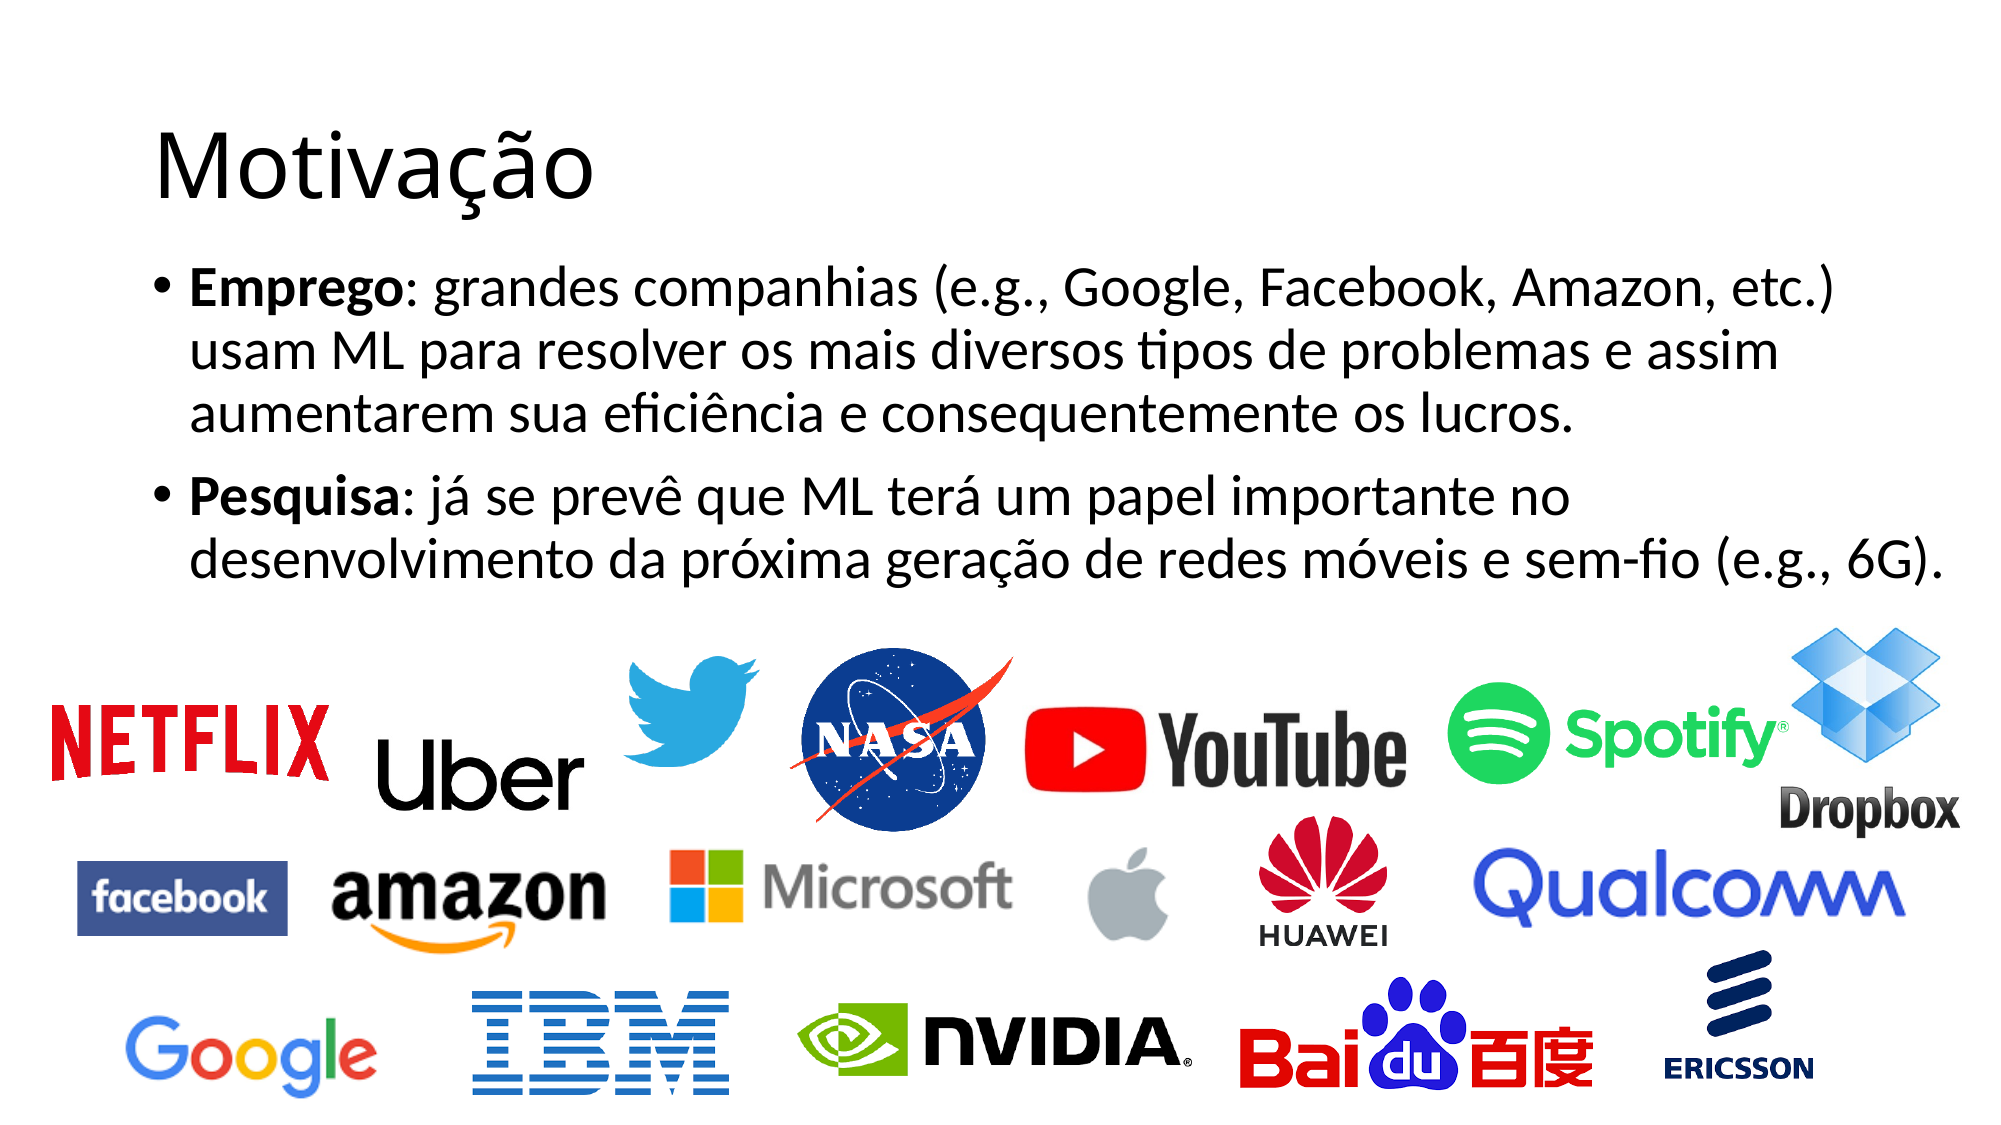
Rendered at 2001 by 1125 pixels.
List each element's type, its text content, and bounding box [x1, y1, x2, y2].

picture [374, 735, 587, 813]
picture [661, 837, 1028, 942]
picture [472, 991, 729, 1095]
title Motivação [137, 59, 1863, 248]
picture [1470, 841, 1920, 937]
picture [785, 645, 1014, 835]
picture [797, 1003, 1192, 1077]
picture [52, 705, 329, 781]
picture [328, 856, 616, 967]
picture [1078, 834, 1174, 945]
picture [1233, 969, 1600, 1095]
list Emprego: grandes companhias (e.g., Google, Facebook, Amazon, etc.) usam ML para resolver os mais diversos tipos de problemas e assim aumentarem sua eficiência e consequentemente os lucros. Pesquisa: já se prevê que ML terá um papel importante no desenvolvimento da próxima geração de redes móveis e sem-fio (e.g., 6G). [137, 248, 1962, 813]
picture [1259, 816, 1387, 946]
picture [1665, 950, 1813, 1080]
picture [77, 860, 288, 936]
picture [1445, 626, 1962, 840]
picture [623, 656, 760, 767]
picture [1022, 705, 1409, 795]
picture [117, 1006, 391, 1116]
